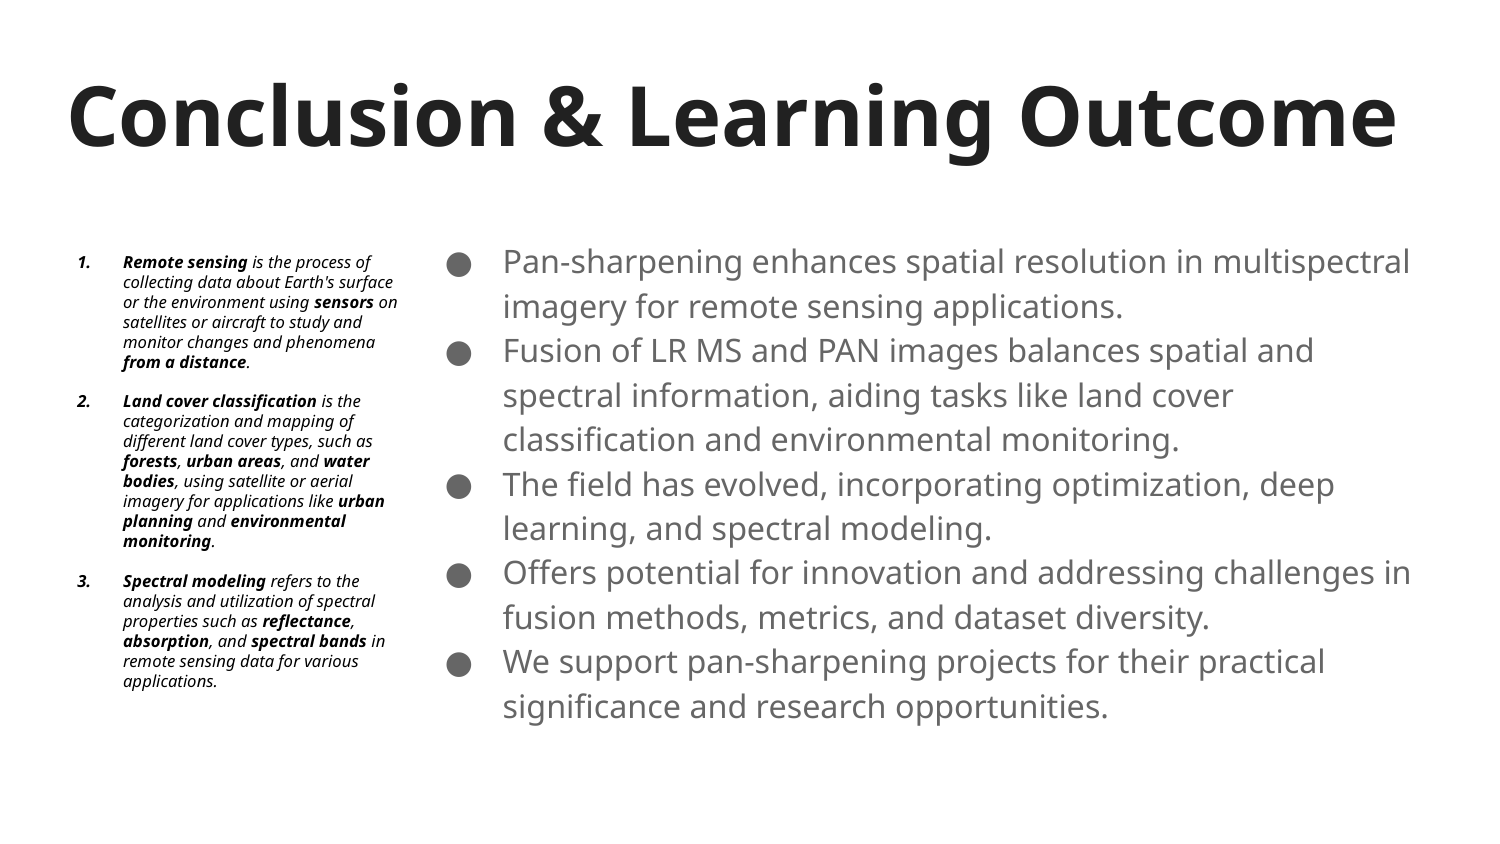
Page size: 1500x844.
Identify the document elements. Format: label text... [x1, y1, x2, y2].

title Conclusion & Learning Outcome [51, 48, 1449, 180]
text_box Remote sensing is the process of collecting data about Earth's surface or the environment using sensors on satellites or aircraft to study and monitor changes and phenomena from a distance. Land cover classification is the categorization and mapping of different land cover types, such as forests, urban areas, and water bodies, using satellite or aerial imagery for applications like urban planning and environmental monitoring. Spectral modeling refers to the analysis and utilization of spectral properties such as reflectance, absorption, and spectral bands in remote sensing data for various applications. [33, 236, 421, 822]
list Pan-sharpening enhances spatial resolution in multispectral imagery for remote sensing applications. Fusion of LR MS and PAN images balances spatial and spectral information, aiding tasks like land cover classification and environmental monitoring. The field has evolved, incorporating optimization, deep learning, and spectral modeling. Offers potential for innovation and addressing challenges in fusion methods, metrics, and dataset diversity. We support pan-sharpening projects for their practical significance and research opportunities. [404, 220, 1449, 750]
